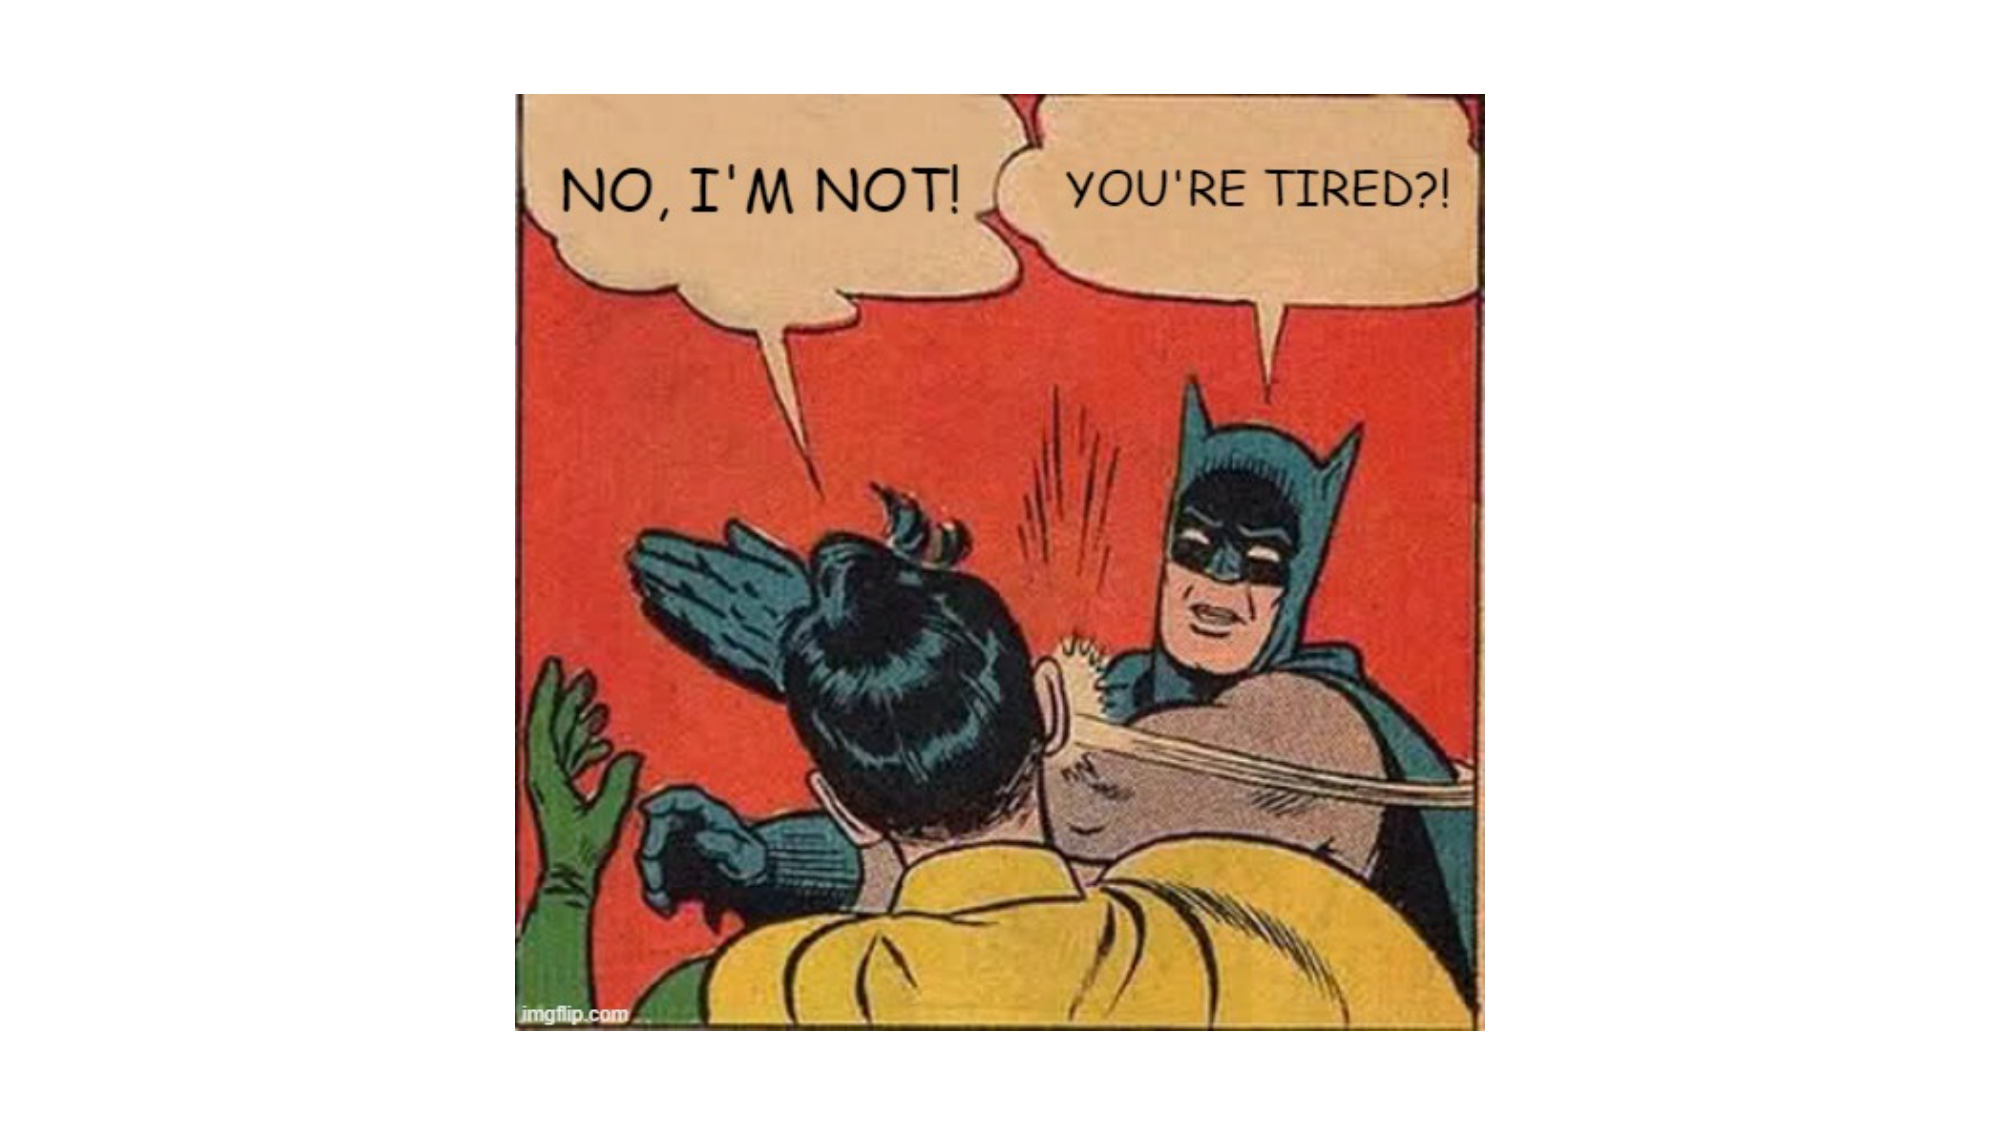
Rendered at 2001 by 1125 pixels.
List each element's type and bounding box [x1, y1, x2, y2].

list [515, 94, 1485, 1031]
